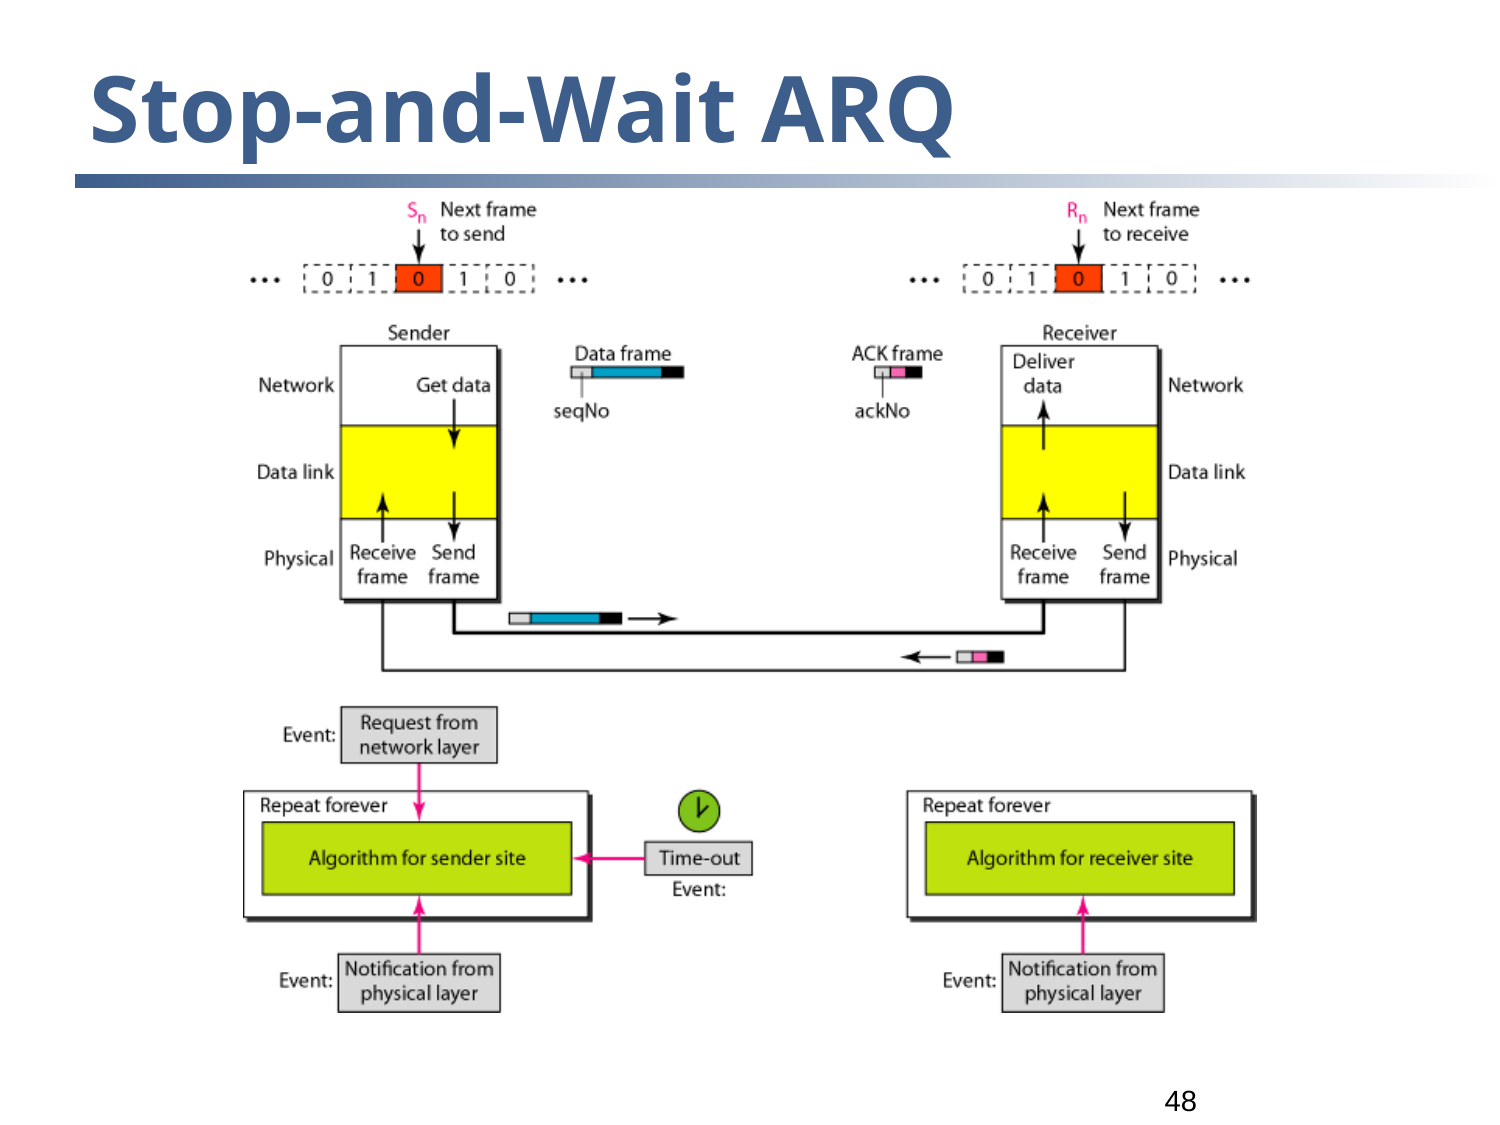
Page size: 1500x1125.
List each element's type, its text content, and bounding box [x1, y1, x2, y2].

text_box <number> [1149, 1046, 1500, 1125]
text_box Stop-and-Wait ARQ [75, 24, 1425, 188]
picture [243, 199, 1257, 1013]
